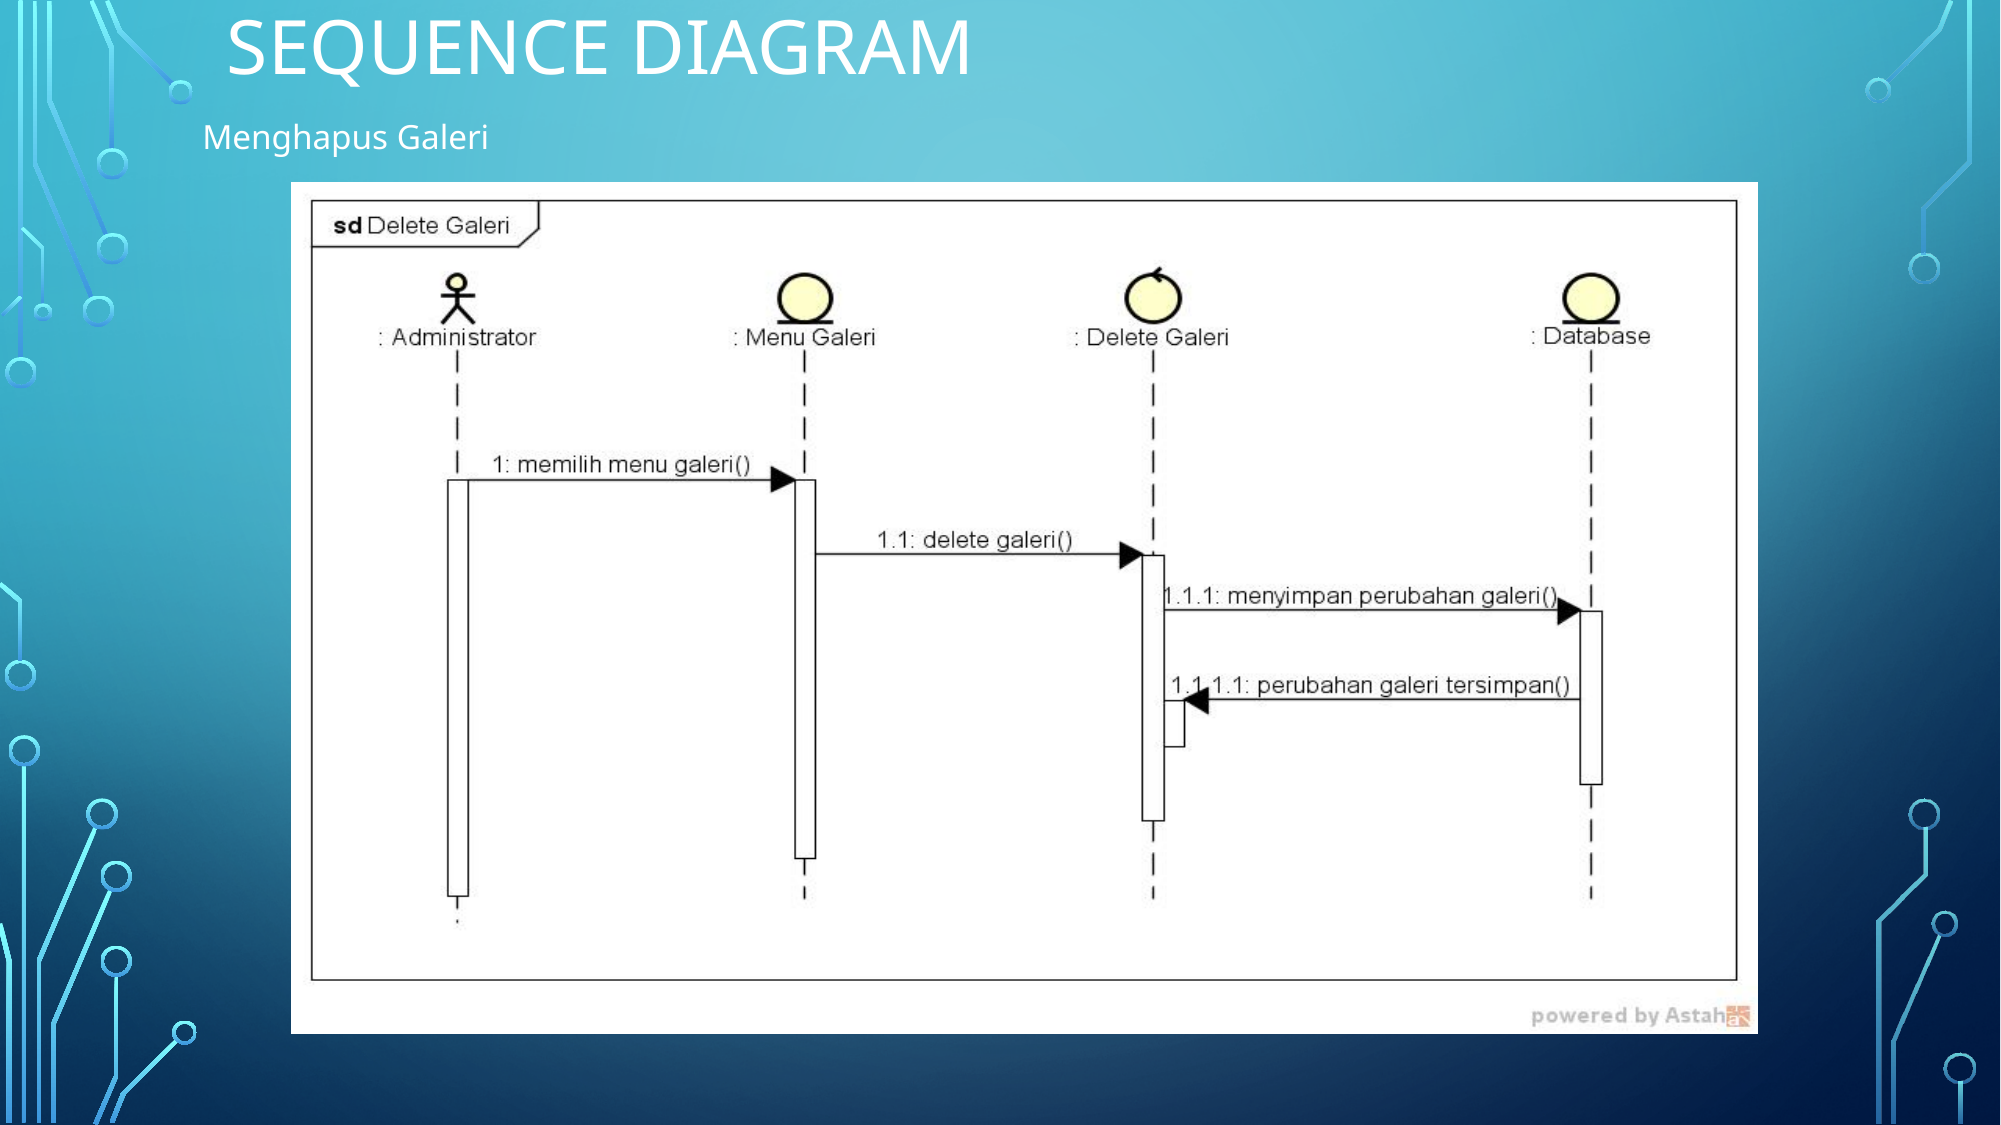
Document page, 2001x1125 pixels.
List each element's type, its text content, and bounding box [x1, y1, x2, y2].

picture [291, 181, 1758, 1034]
title Sequence diagram [211, 0, 1837, 101]
list Menghapus Galeri [187, 100, 1813, 1063]
